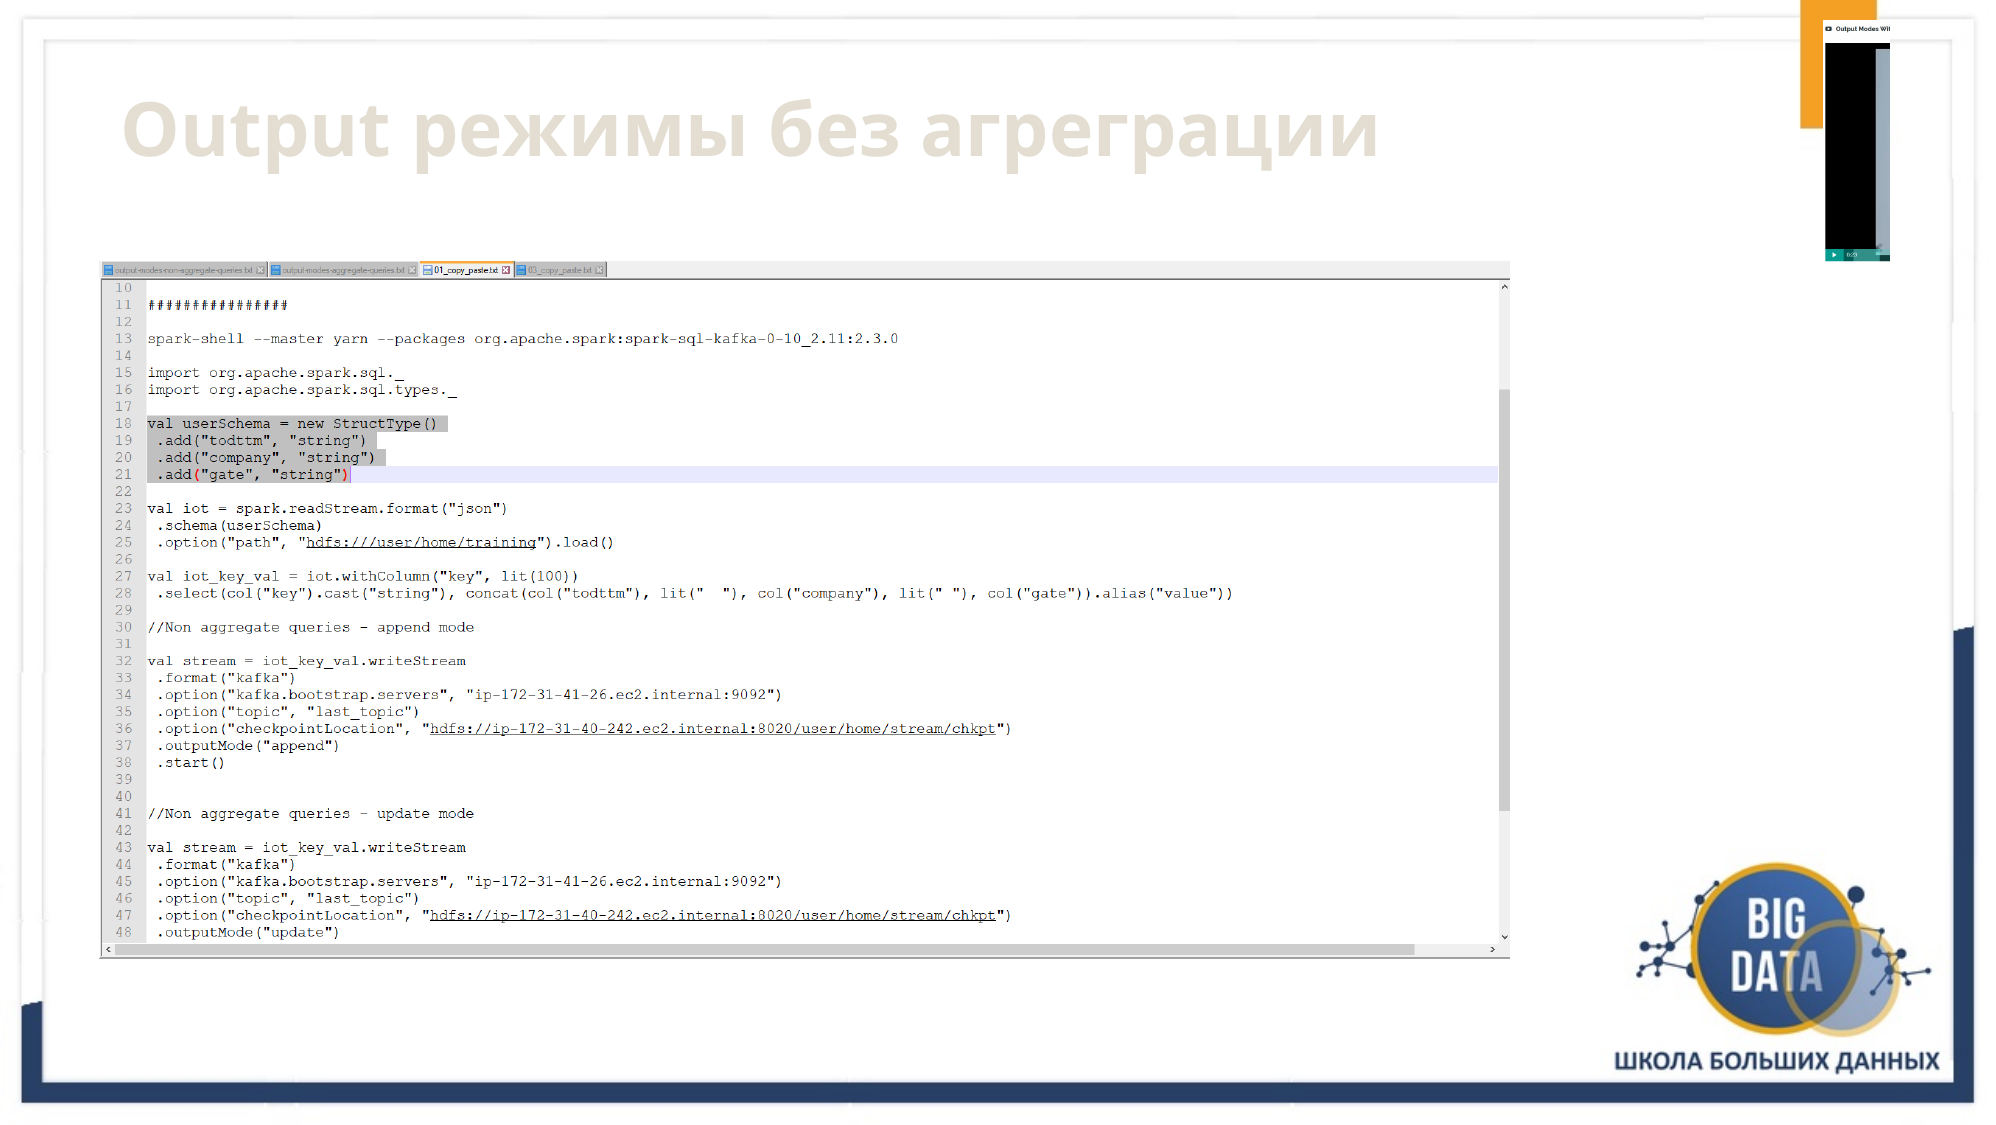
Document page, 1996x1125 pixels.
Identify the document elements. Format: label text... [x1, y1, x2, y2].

picture [0, 0, 1996, 1125]
title Output режимы без агреграции [105, 74, 1645, 304]
